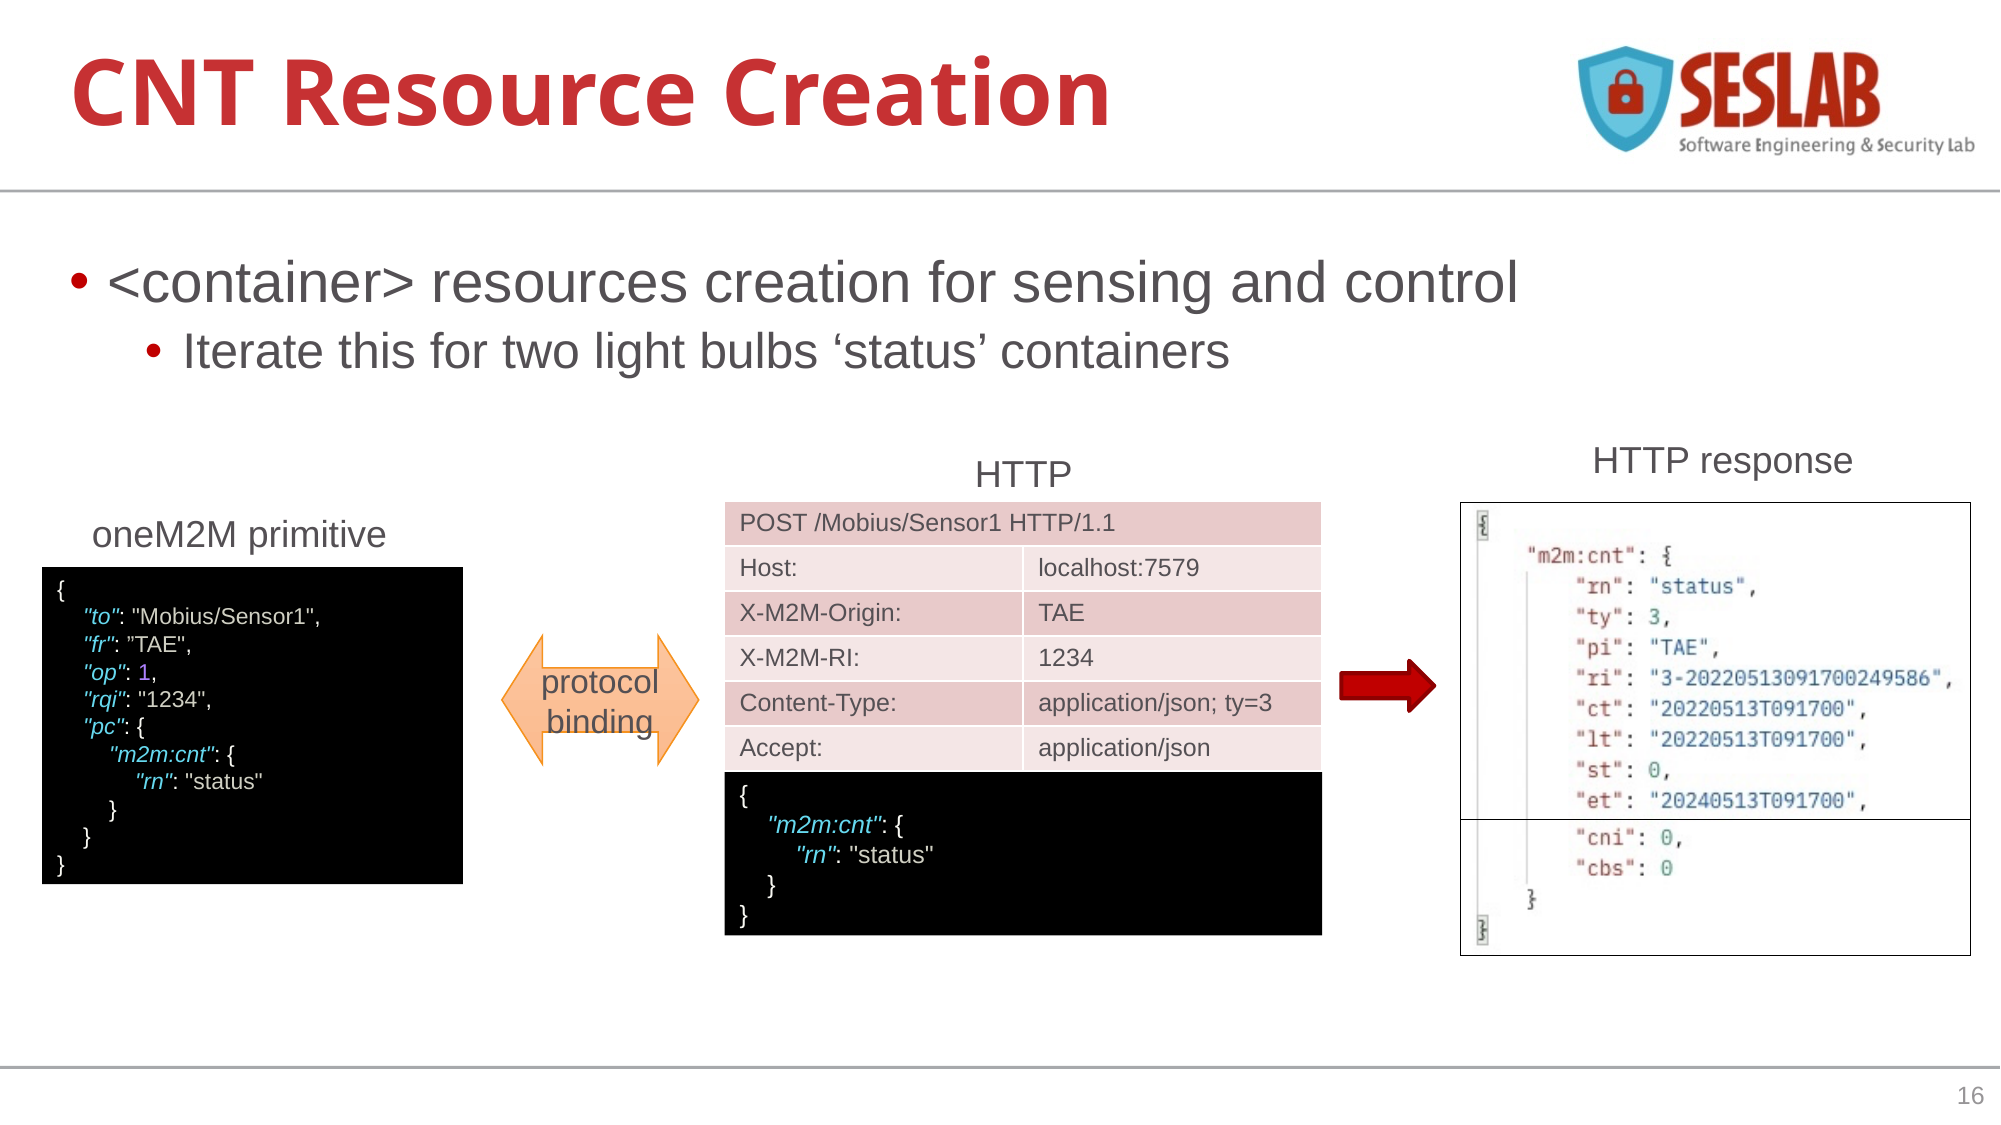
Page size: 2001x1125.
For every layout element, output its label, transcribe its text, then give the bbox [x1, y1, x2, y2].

text_box [1339, 658, 1437, 713]
table_header POST /Mobius/Sensor1 HTTP/1.1 [725, 502, 1321, 545]
picture [1460, 501, 1972, 956]
slide_number 16 [1918, 1065, 2000, 1125]
title CNT Resource Creation [54, 0, 1343, 193]
table_cell Accept: [725, 727, 1022, 770]
table_cell application/json; ty=3 [1024, 682, 1321, 725]
table_cell TAE [1024, 592, 1321, 635]
text_box protocol binding [501, 635, 699, 765]
text_box oneM2M primitive [29, 502, 450, 563]
text_box HTTP response [1518, 429, 1928, 489]
table_cell application/json [1024, 727, 1321, 770]
table_cell 1234 [1024, 637, 1321, 680]
picture [1570, 38, 1989, 164]
list <container> resources creation for sensing and control Iterate this for two light bulbs ‘status’ containers [54, 245, 1780, 1066]
table_cell X-M2M-RI: [725, 637, 1022, 680]
text_box { "m2m:cnt": { "rn": "status" } } [724, 772, 1323, 936]
text_box { "to": "Mobius/Sensor1", "fr": ”TAE", "op": 1, "rqi": "1234", "pc": { "m2m:cnt": { "rn": "status" } } } [42, 567, 463, 885]
table_cell localhost:7579 [1024, 547, 1321, 590]
table_cell X-M2M-Origin: [725, 592, 1022, 635]
table_cell Host: [725, 547, 1022, 590]
text_box HTTP request [904, 442, 1142, 500]
table_cell Content-Type: [725, 682, 1022, 725]
